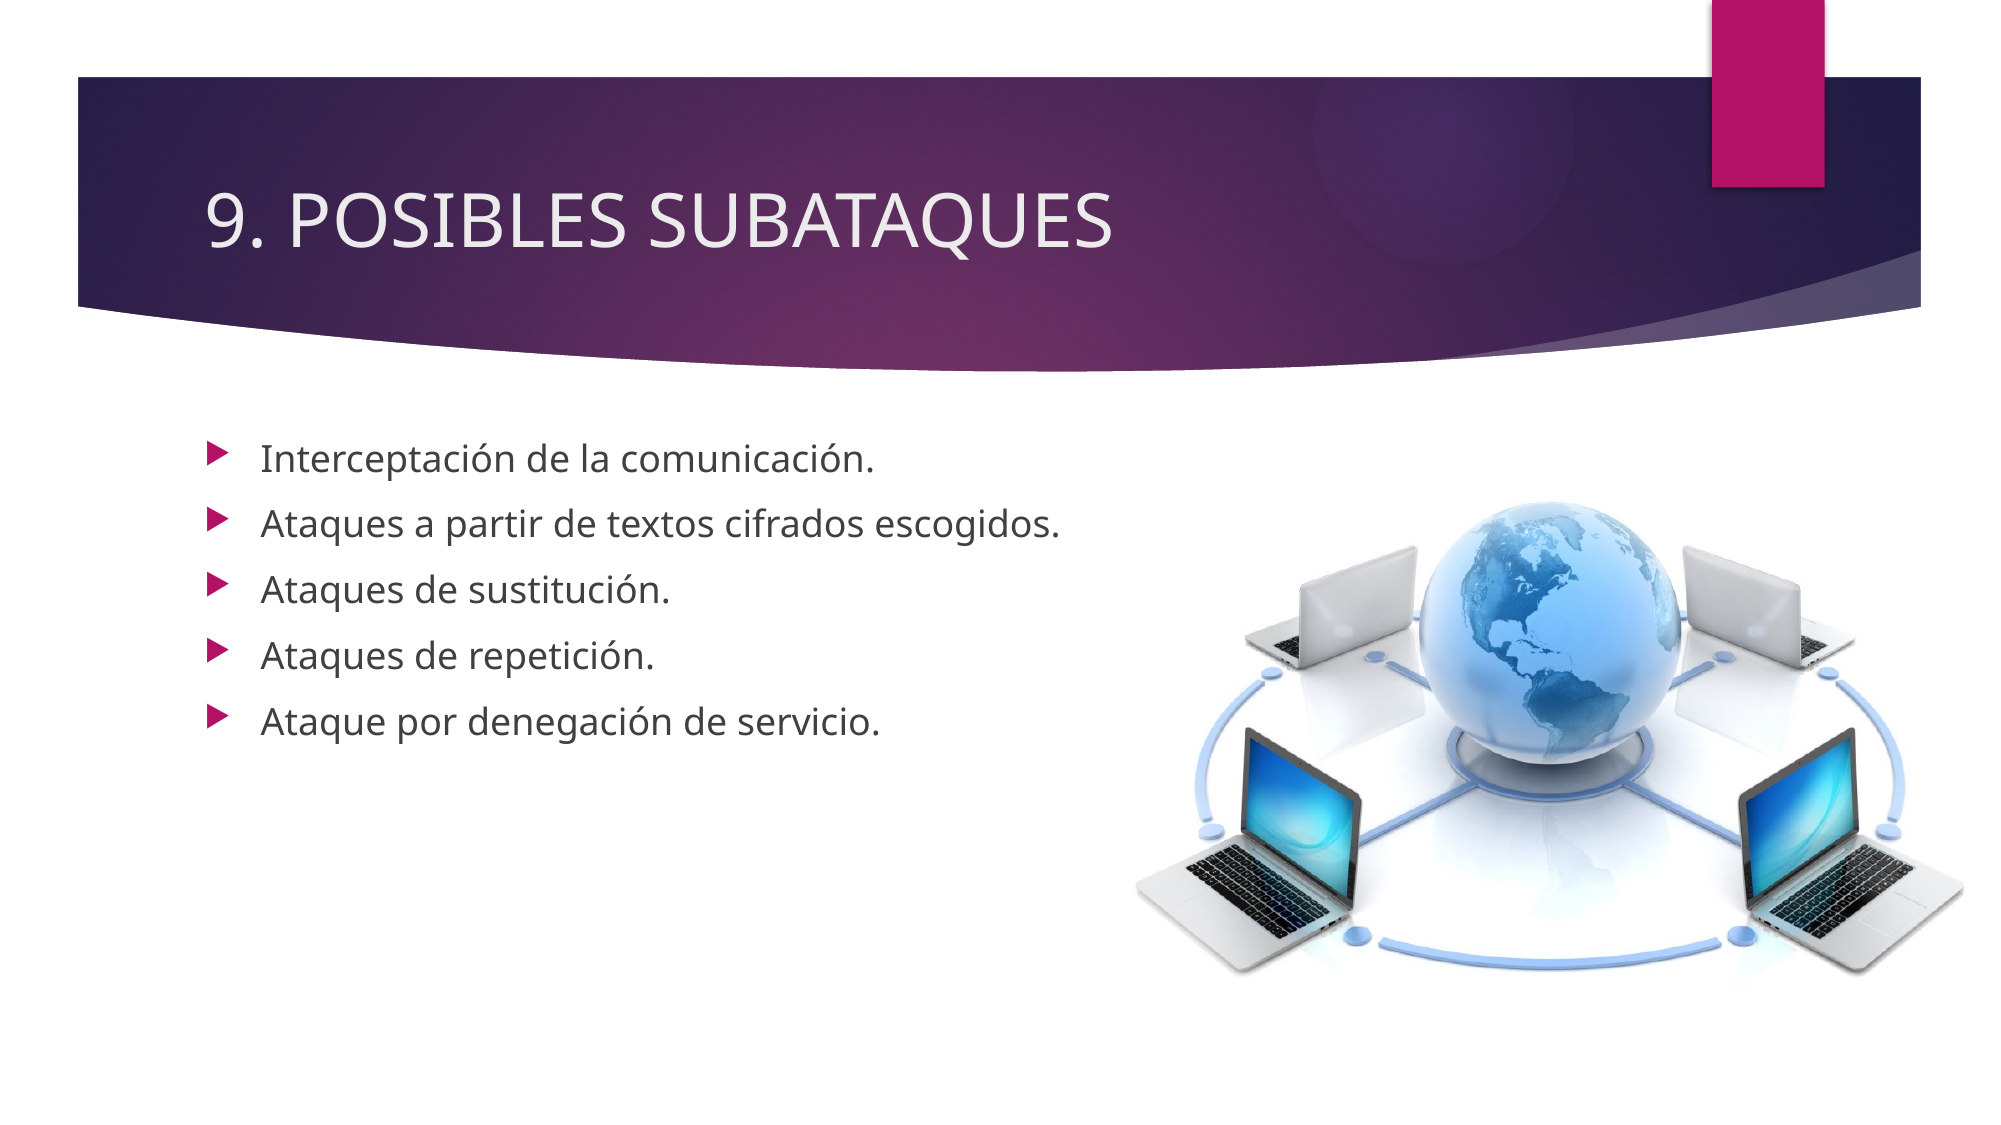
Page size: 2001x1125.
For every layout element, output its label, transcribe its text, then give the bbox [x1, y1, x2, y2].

picture [1122, 426, 1979, 1069]
title 9. POSIBLES SUBATAQUES [189, 159, 1627, 276]
list Interceptación de la comunicación. Ataques a partir de textos cifrados escogidos. Ataques de sustitución. Ataques de repetición. Ataque por denegación de servicio. [189, 427, 1120, 988]
